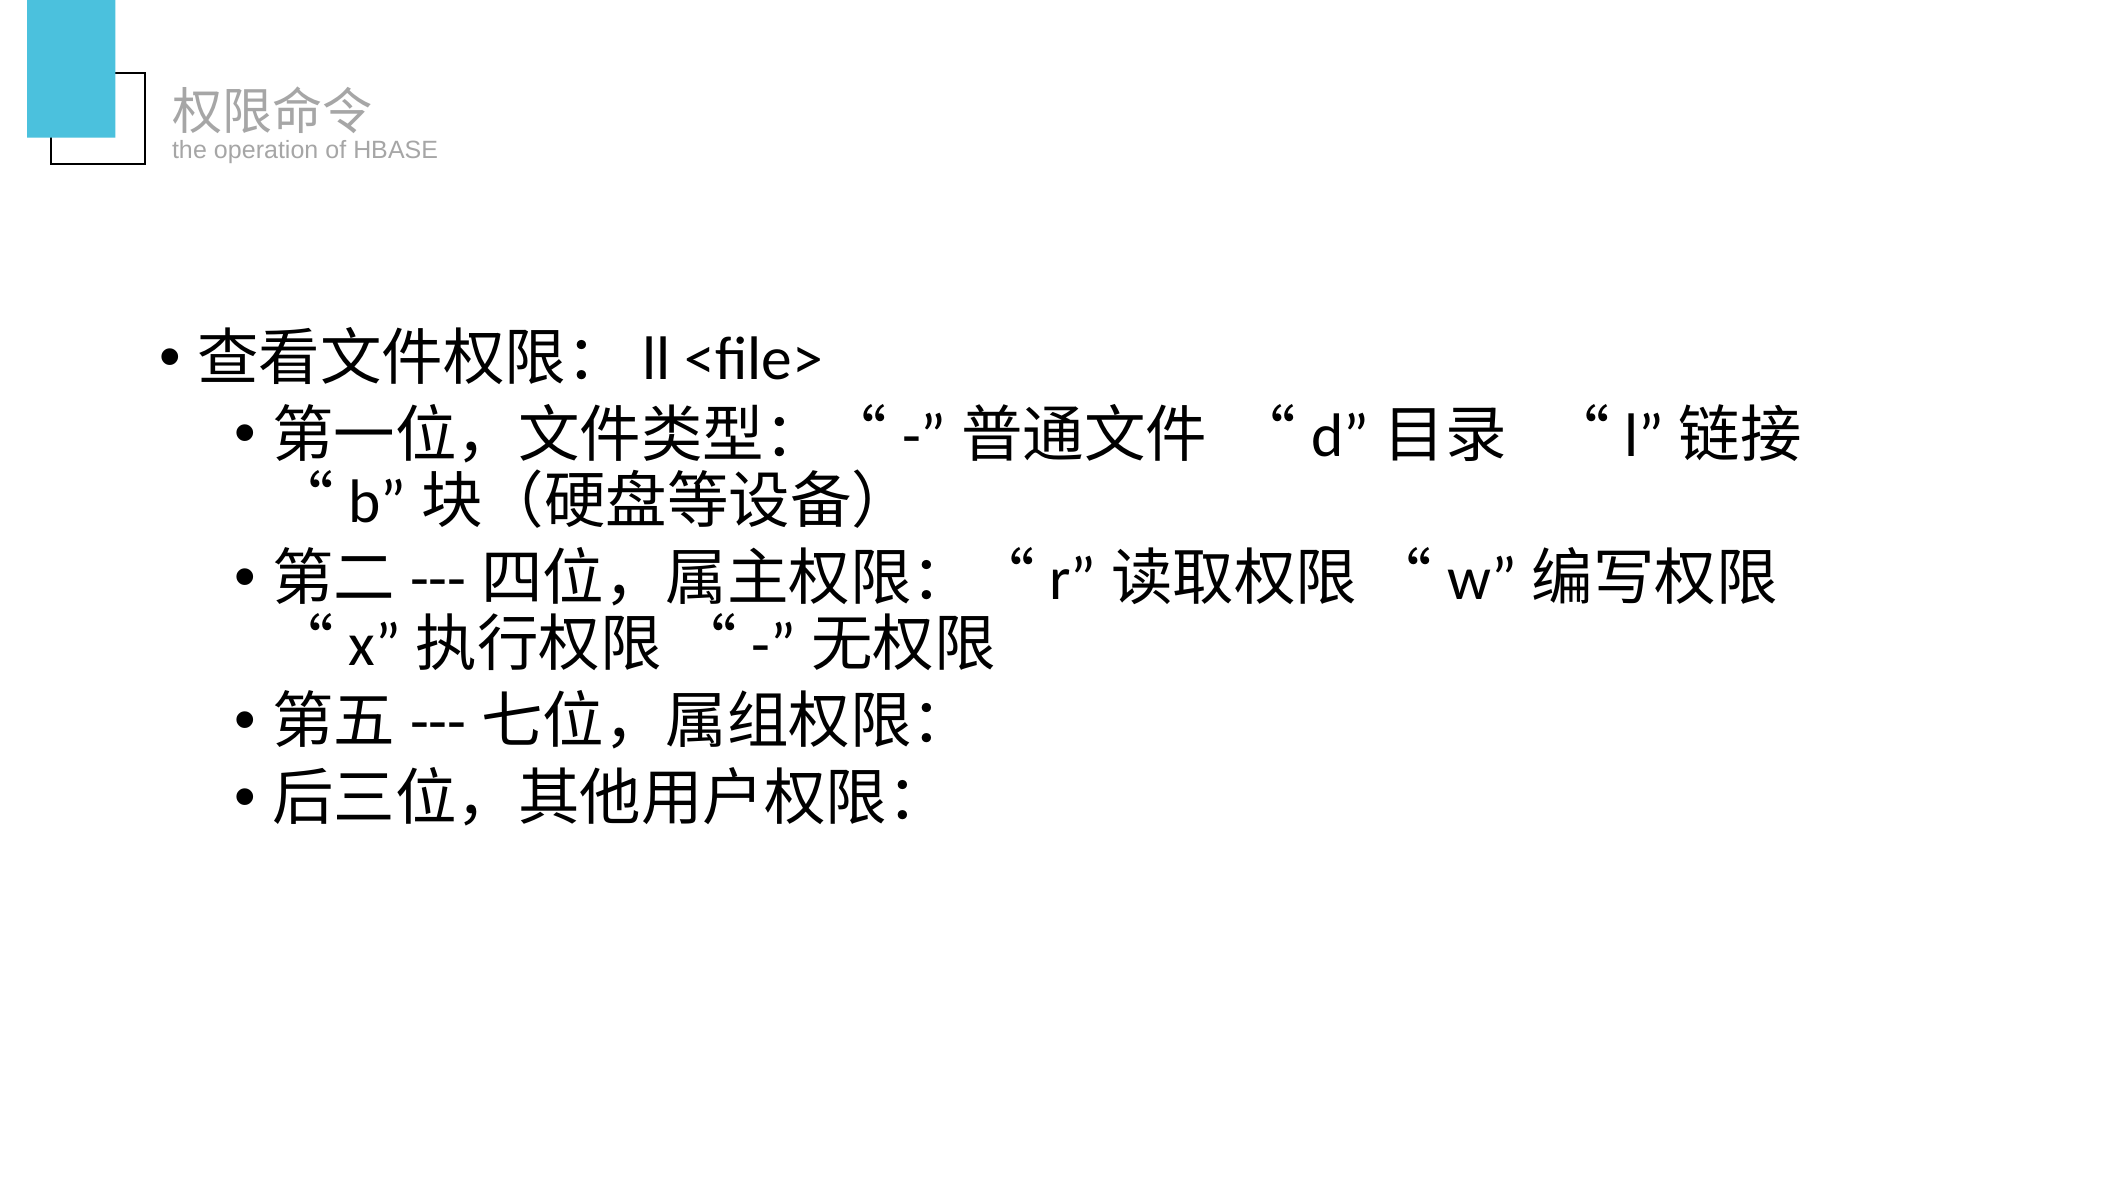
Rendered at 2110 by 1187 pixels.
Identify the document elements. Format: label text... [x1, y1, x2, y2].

text_box [26, 0, 116, 139]
text_box 权限命令 [172, 79, 373, 133]
text_box [50, 72, 146, 165]
text_box the operation of HBASE [172, 133, 440, 164]
text_box 查看文件权限：ll <file> 第一位，文件类型：“-”普通文件 “d”目录 “l”链接 “b”块（硬盘等设备） 第二---四位，属主权限：“r”读取权限 “w”编写权限 “x”执行权限 “-”无权限 第五---七位，属组权限： 后三位，其他用户权限： [145, 319, 1965, 1073]
